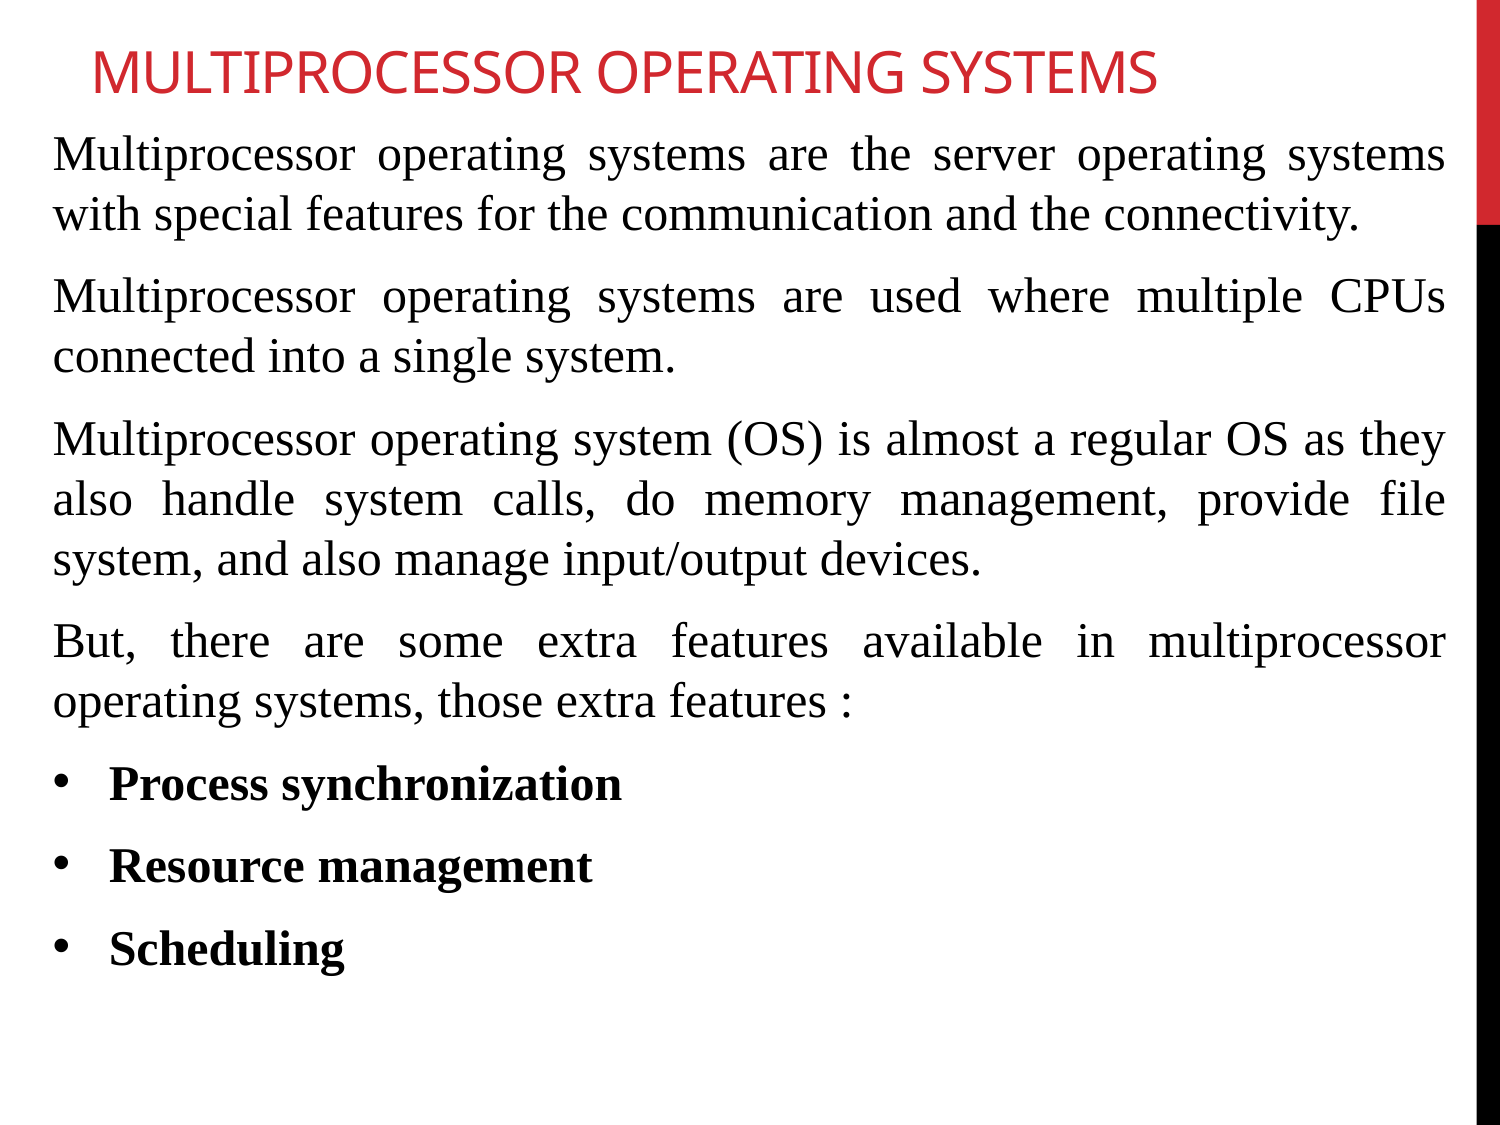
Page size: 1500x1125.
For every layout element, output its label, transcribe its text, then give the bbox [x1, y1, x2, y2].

list Multiprocessor operating systems are the server operating systems with special features for the communication and the connectivity. Multiprocessor operating systems are used where multiple CPUs connected into a single system. Multiprocessor operating system (OS) is almost a regular OS as they also handle system calls, do memory management, provide file system, and also manage input/output devices. But, there are some extra features available in multiprocessor operating systems, those extra features : Process synchronization Resource management Scheduling [37, 112, 1463, 1125]
title Multiprocessor operating systems [75, 25, 1425, 112]
